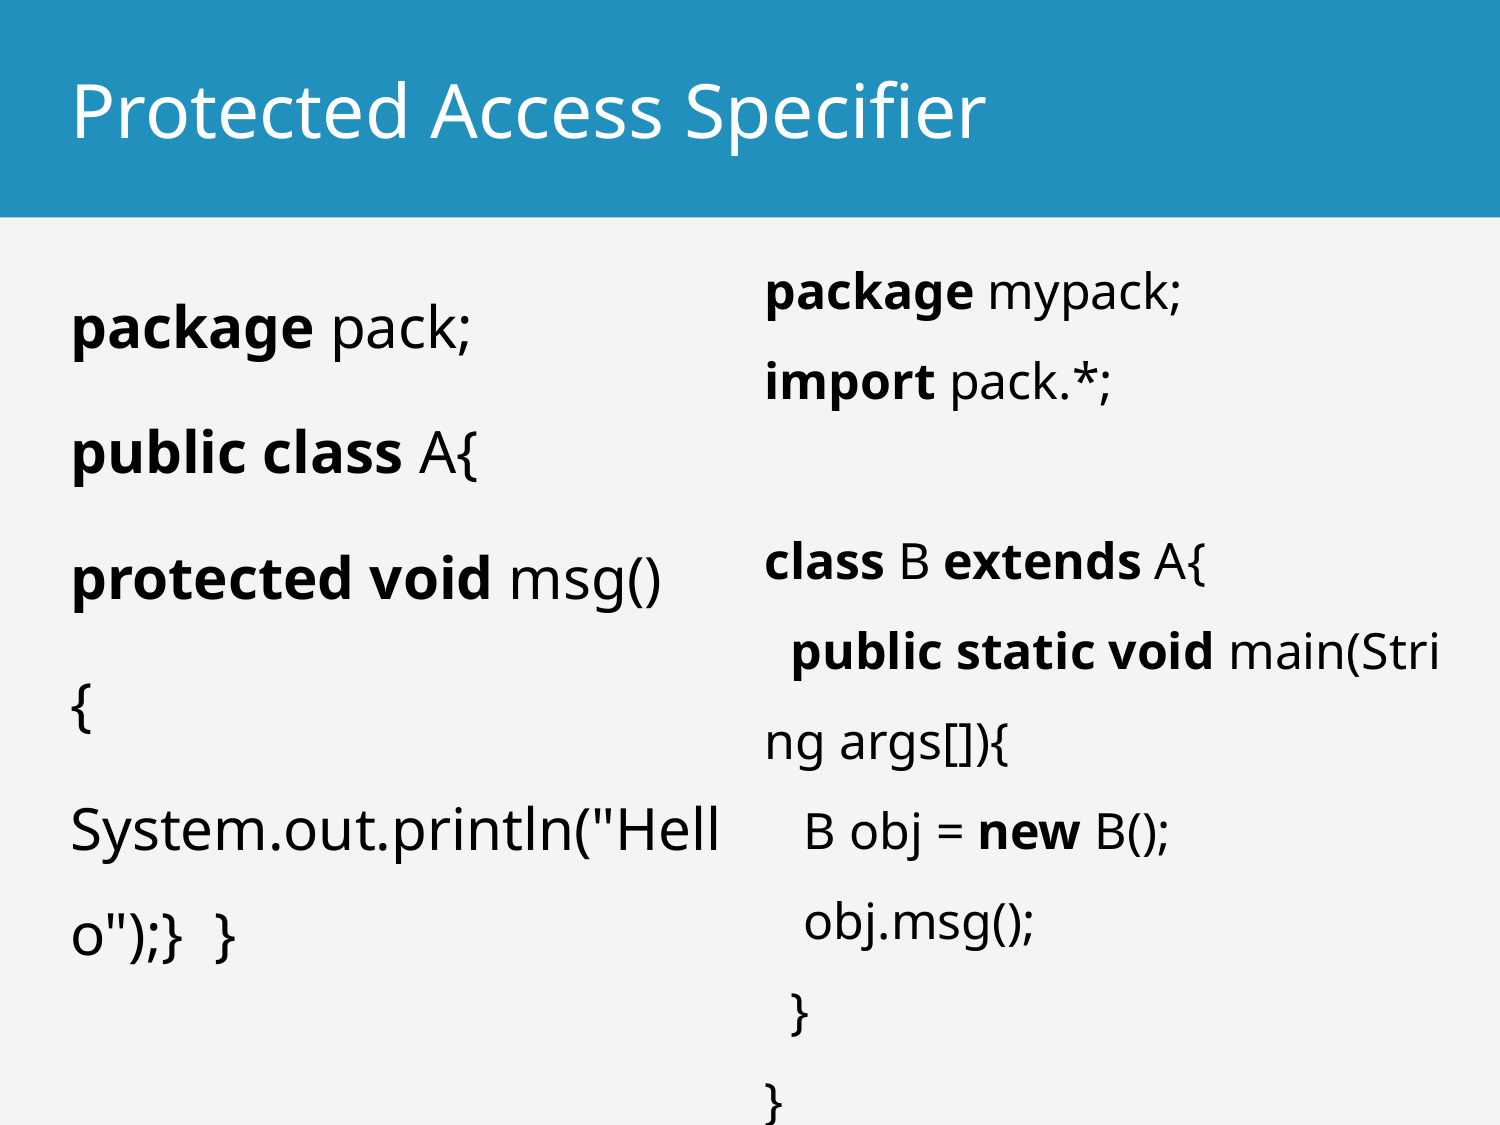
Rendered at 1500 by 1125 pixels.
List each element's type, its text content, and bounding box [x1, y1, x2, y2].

text_box package mypack; import pack.*; class B extends A{ public static void main(String args[]){ B obj = new B(); obj.msg(); } } [749, 221, 1468, 1125]
list package pack; public class A{ protected void msg() { System.out.println("Hello");} } [55, 247, 749, 1079]
title Protected Access Specifier [55, 0, 1350, 218]
